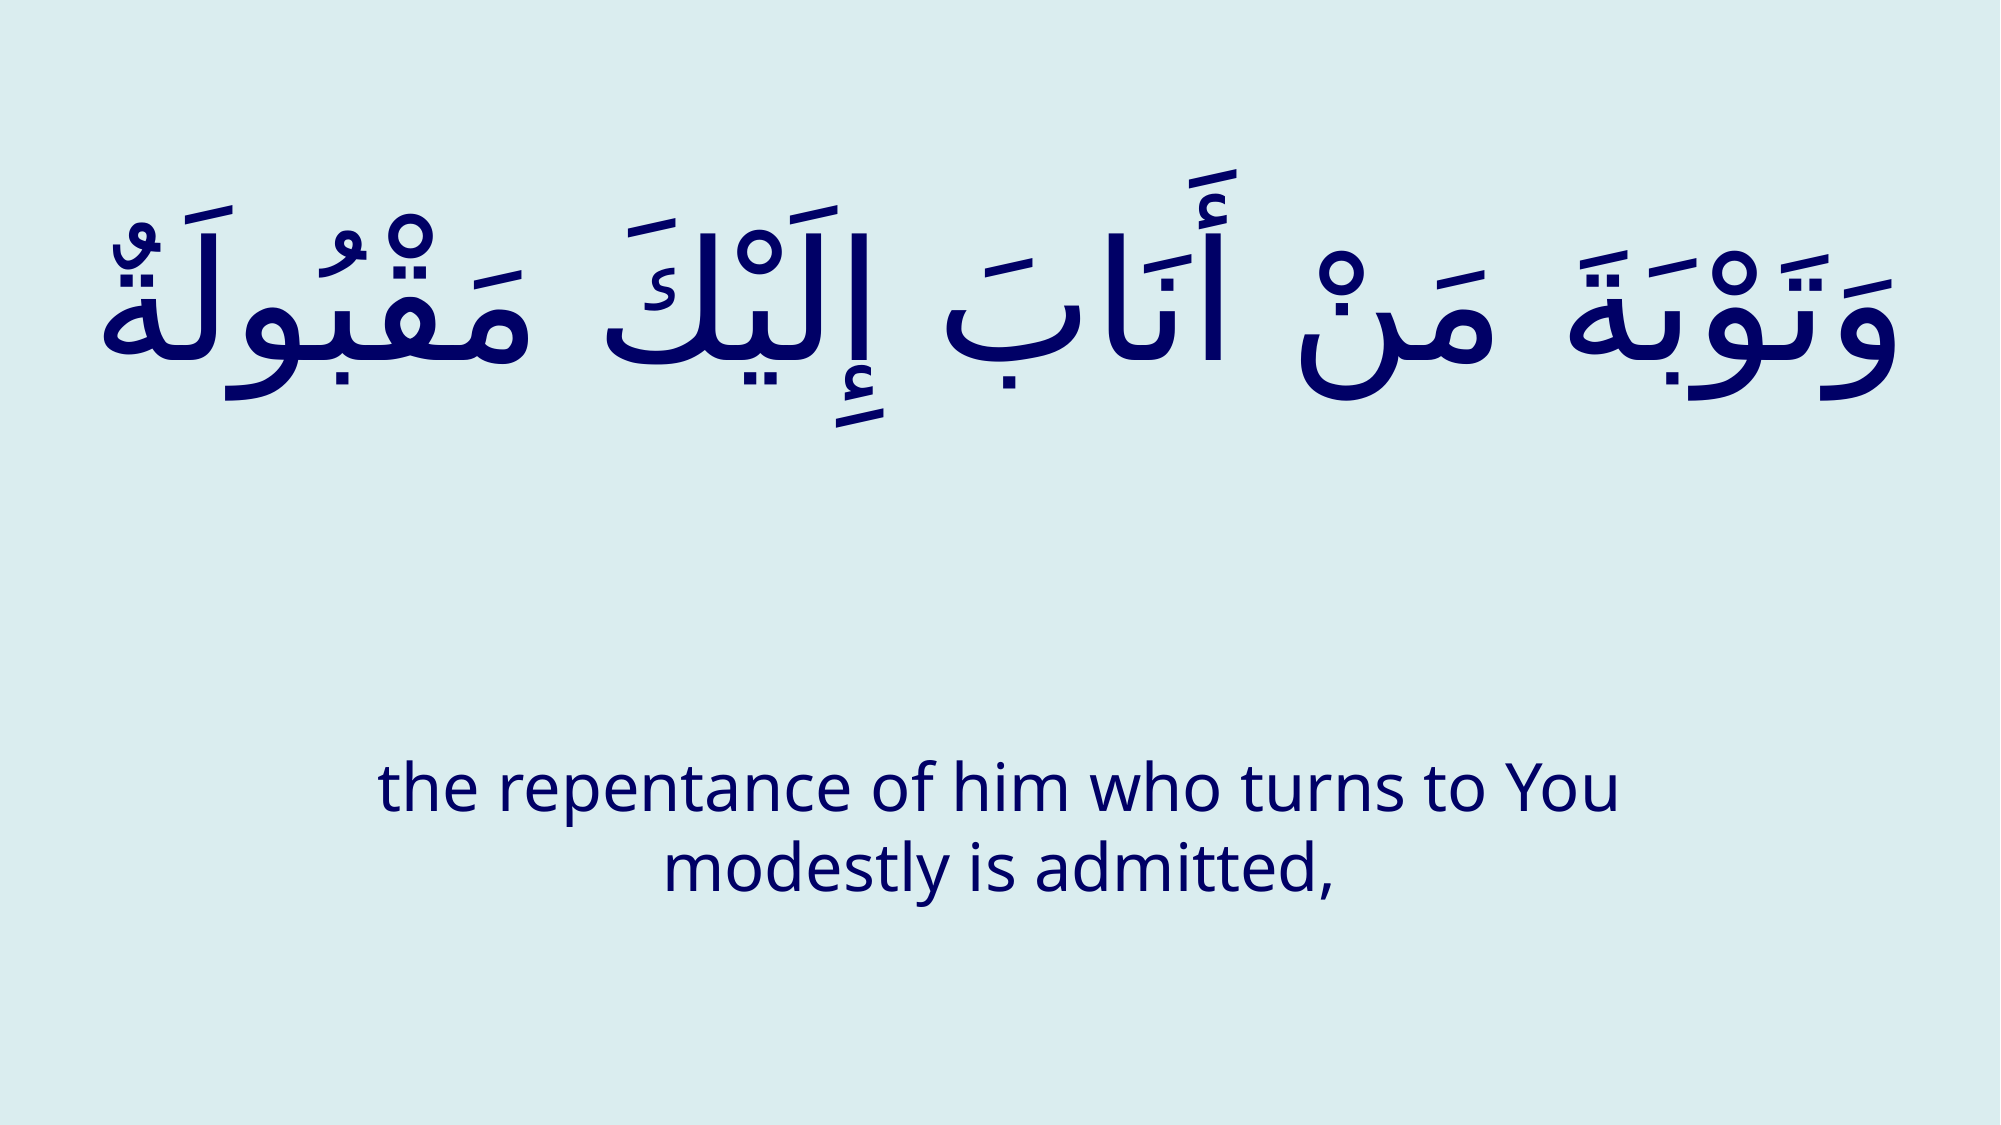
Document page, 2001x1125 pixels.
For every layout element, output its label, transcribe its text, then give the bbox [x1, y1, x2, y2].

list the repentance of him who turns to You modestly is admitted, [356, 737, 1644, 1050]
title وَتَوْبَةَ مَنْ أَنَابَ إِلَيْكَ مَقْبُولَةٌ [0, 200, 2000, 388]
